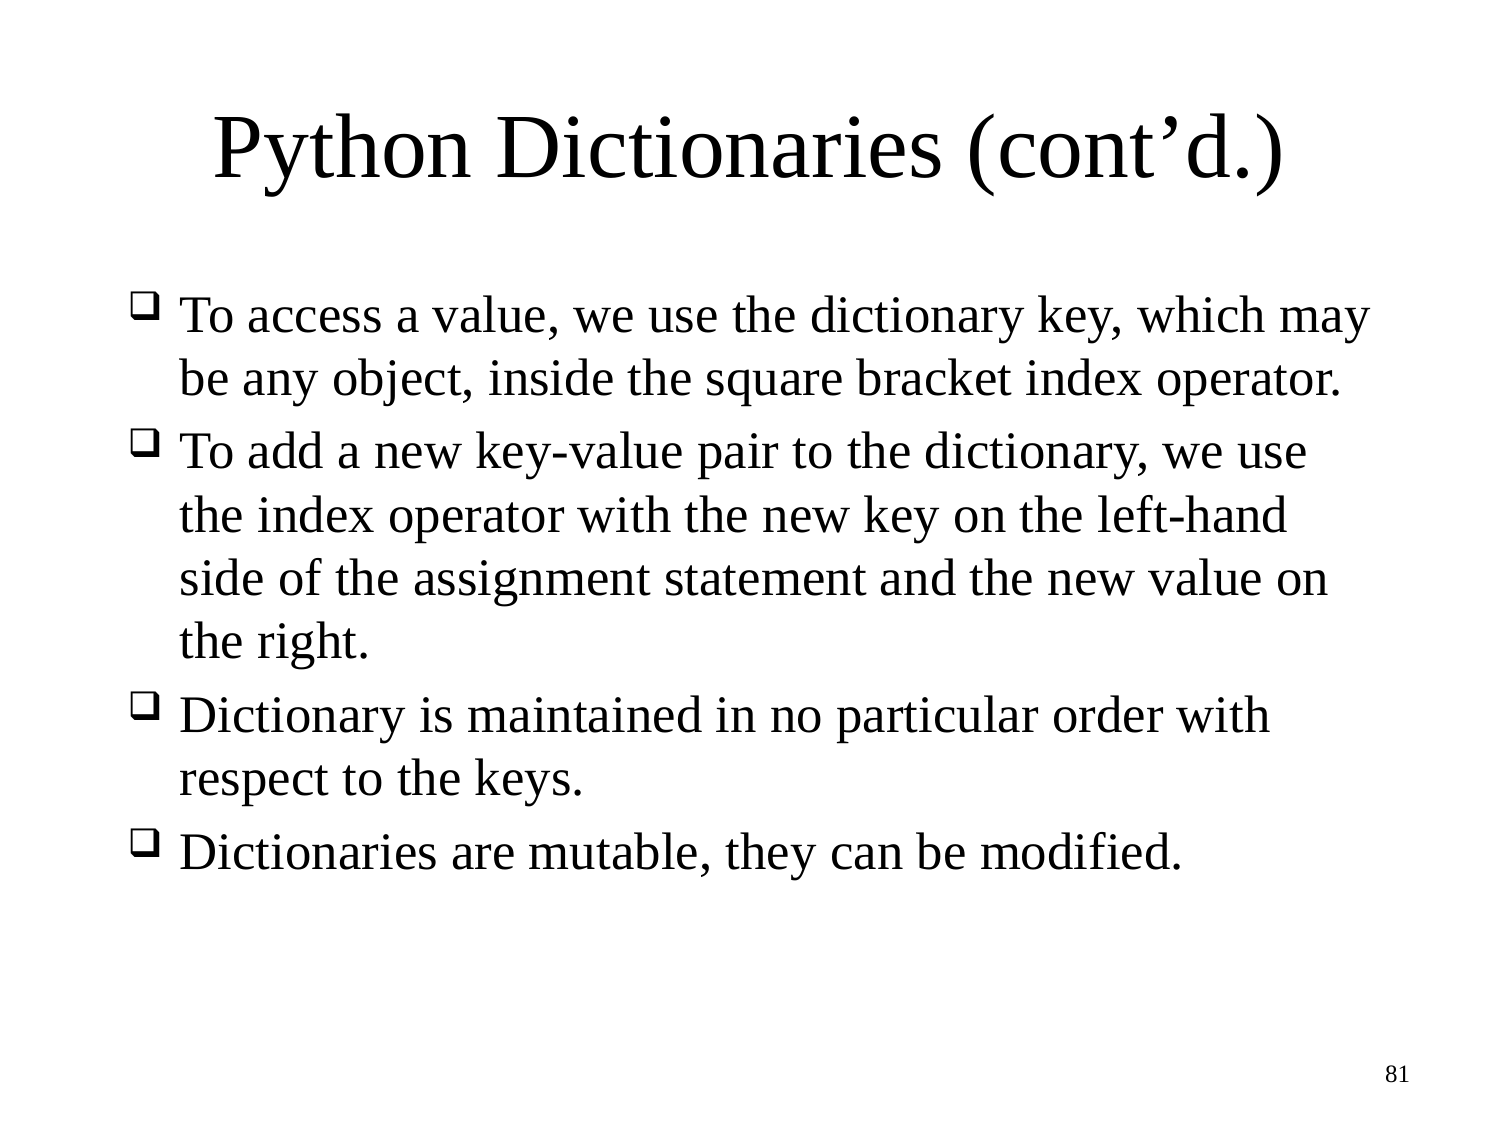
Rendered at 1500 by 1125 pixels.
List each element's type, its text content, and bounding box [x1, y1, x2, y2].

list To access a value, we use the dictionary key, which may be any object, inside the square bracket index operator. To add a new key-value pair to the dictionary, we use the index operator with the new key on the left-hand side of the assignment statement and the new value on the right. Dictionary is maintained in no particular order with respect to the keys. Dictionaries are mutable, they can be modified. [112, 271, 1388, 947]
title Python Dictionaries (cont’d.) [112, 46, 1388, 235]
slide_number 81 [1074, 1042, 1425, 1103]
